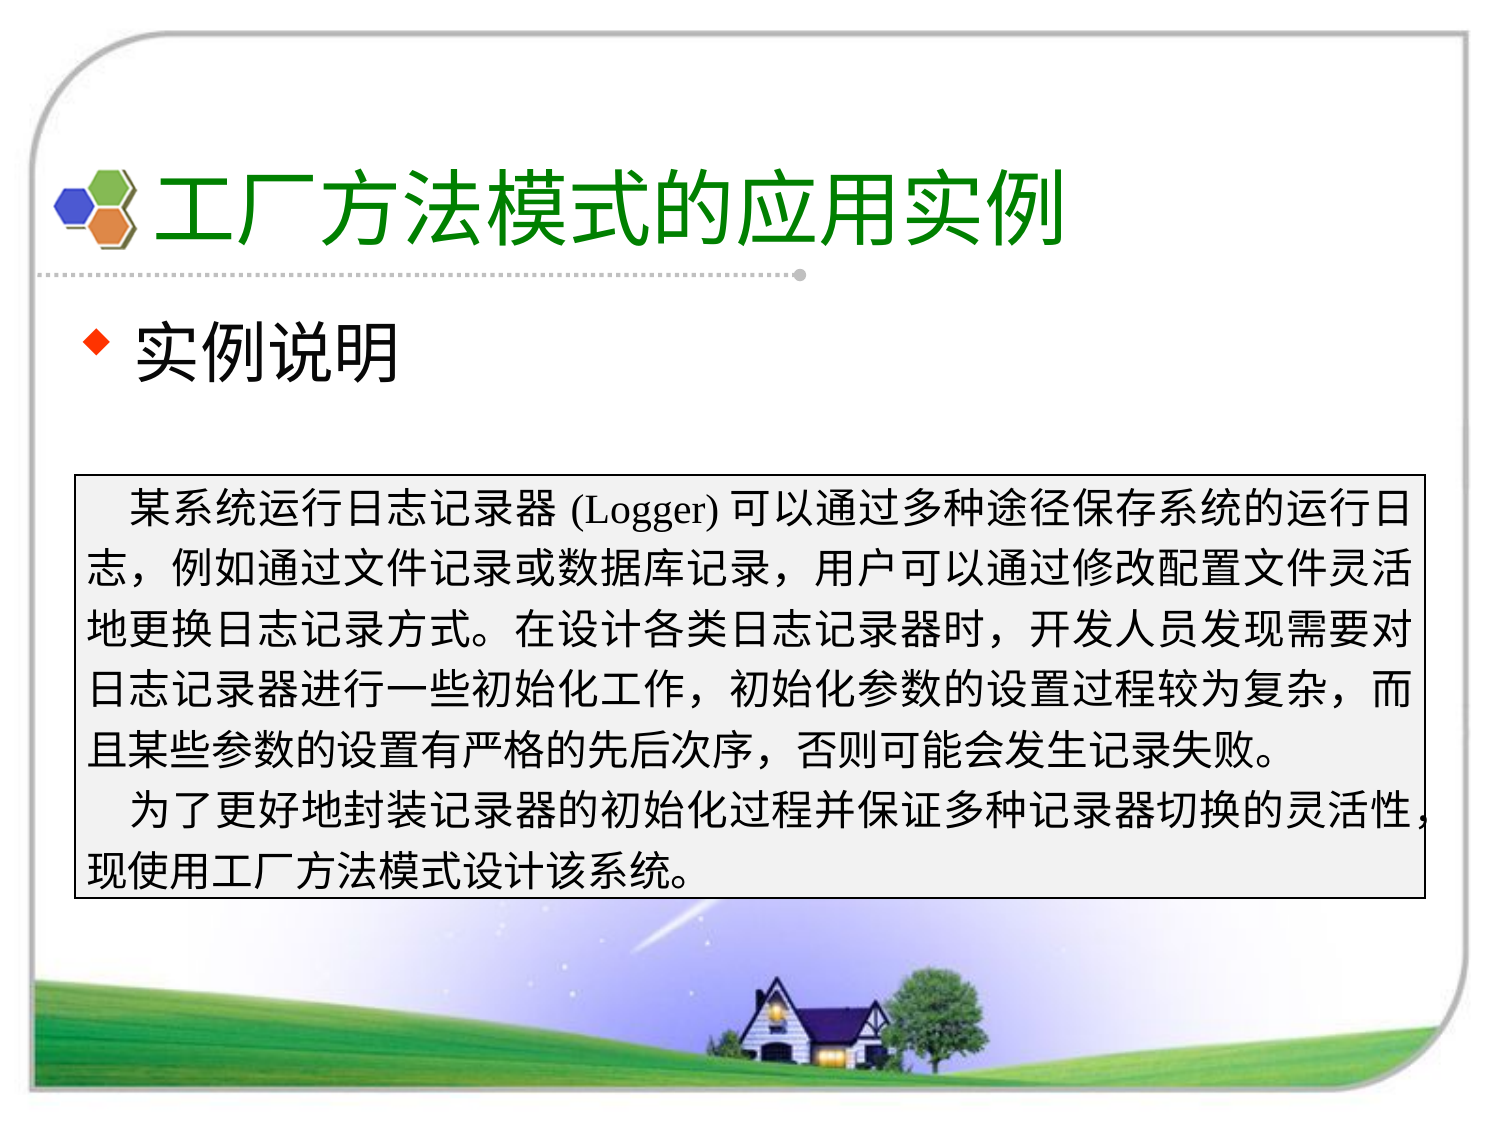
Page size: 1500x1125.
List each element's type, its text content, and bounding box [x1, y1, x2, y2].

list 实例说明 [62, 287, 1413, 963]
title 工厂方法模式的应用实例 [137, 149, 1175, 263]
text_box [0, 0, 1500, 75]
picture [0, 75, 1500, 1125]
table_header 某系统运行日志记录器(Logger)可以通过多种途径保存系统的运行日志，例如通过文件记录或数据库记录，用户可以通过修改配置文件灵活地更换日志记录方式。在设计各类日志记录器时，开发人员发现需要对日志记录器进行一些初始化工作，初始化参数的设置过程较为复杂，而且某些参数的设置有严格的先后次序，否则可能会发生记录失败。 为了更好地封装记录器的初始化过程并保证多种记录器切换的灵活性，现使用工厂方法模式设计该系统。 [76, 476, 1424, 897]
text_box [412, 424, 988, 862]
